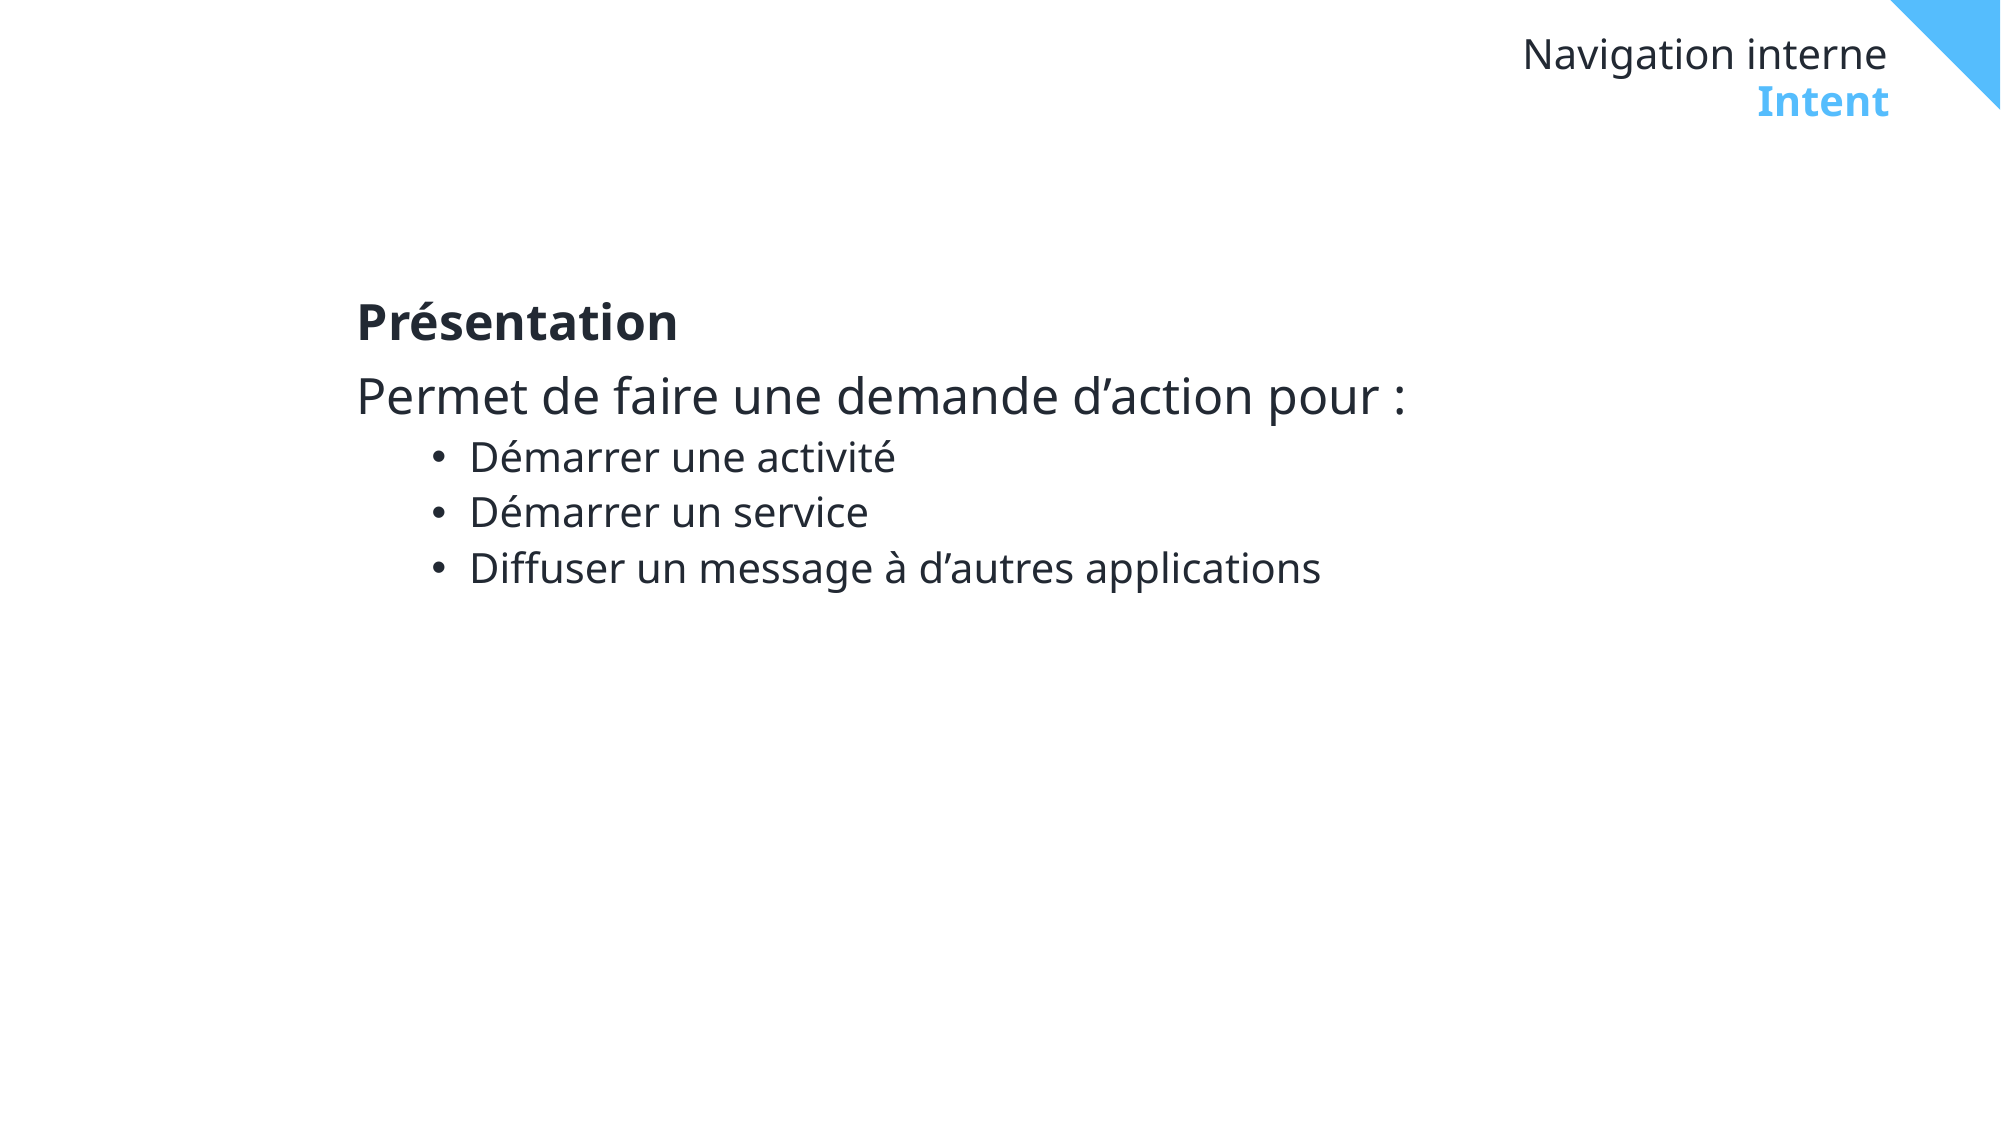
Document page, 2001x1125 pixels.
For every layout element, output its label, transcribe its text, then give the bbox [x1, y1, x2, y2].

list Présentation Permet de faire une demande d’action pour : Démarrer une activité Démarrer un service Diffuser un message à d’autres applications [341, 289, 1890, 935]
title Navigation interne [55, 33, 1888, 80]
list Intent [55, 80, 1890, 145]
